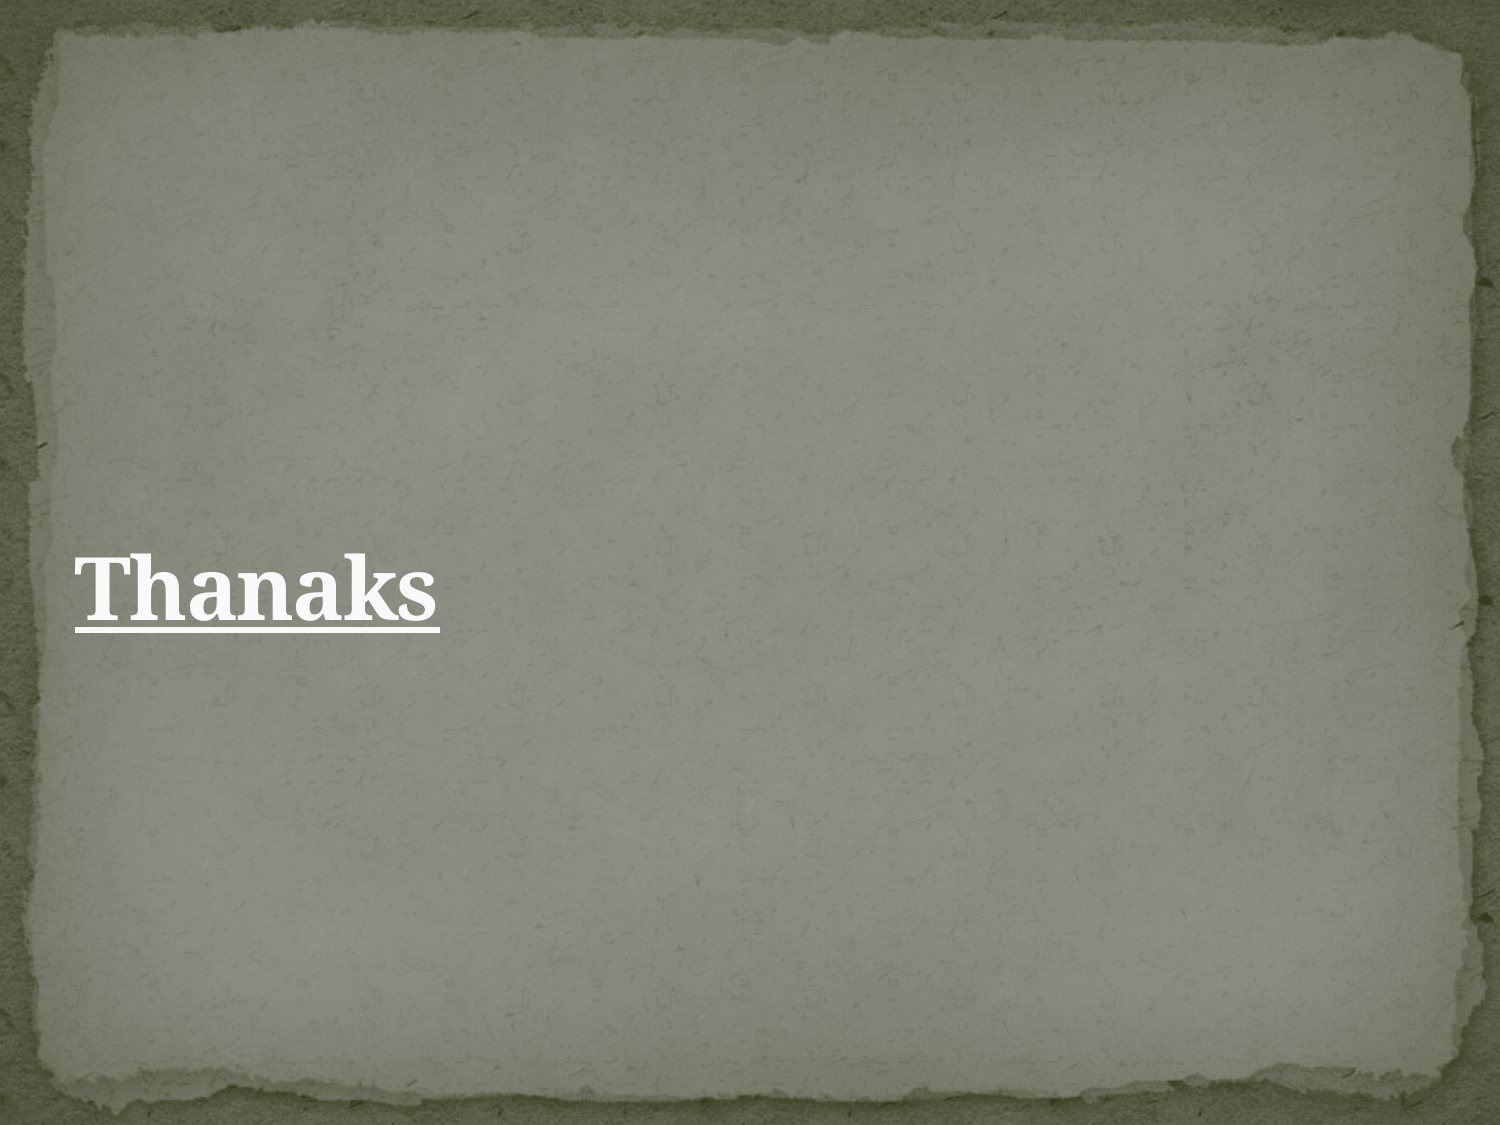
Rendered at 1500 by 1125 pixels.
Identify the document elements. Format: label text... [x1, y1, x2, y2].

title Thanaks [59, 457, 1410, 645]
